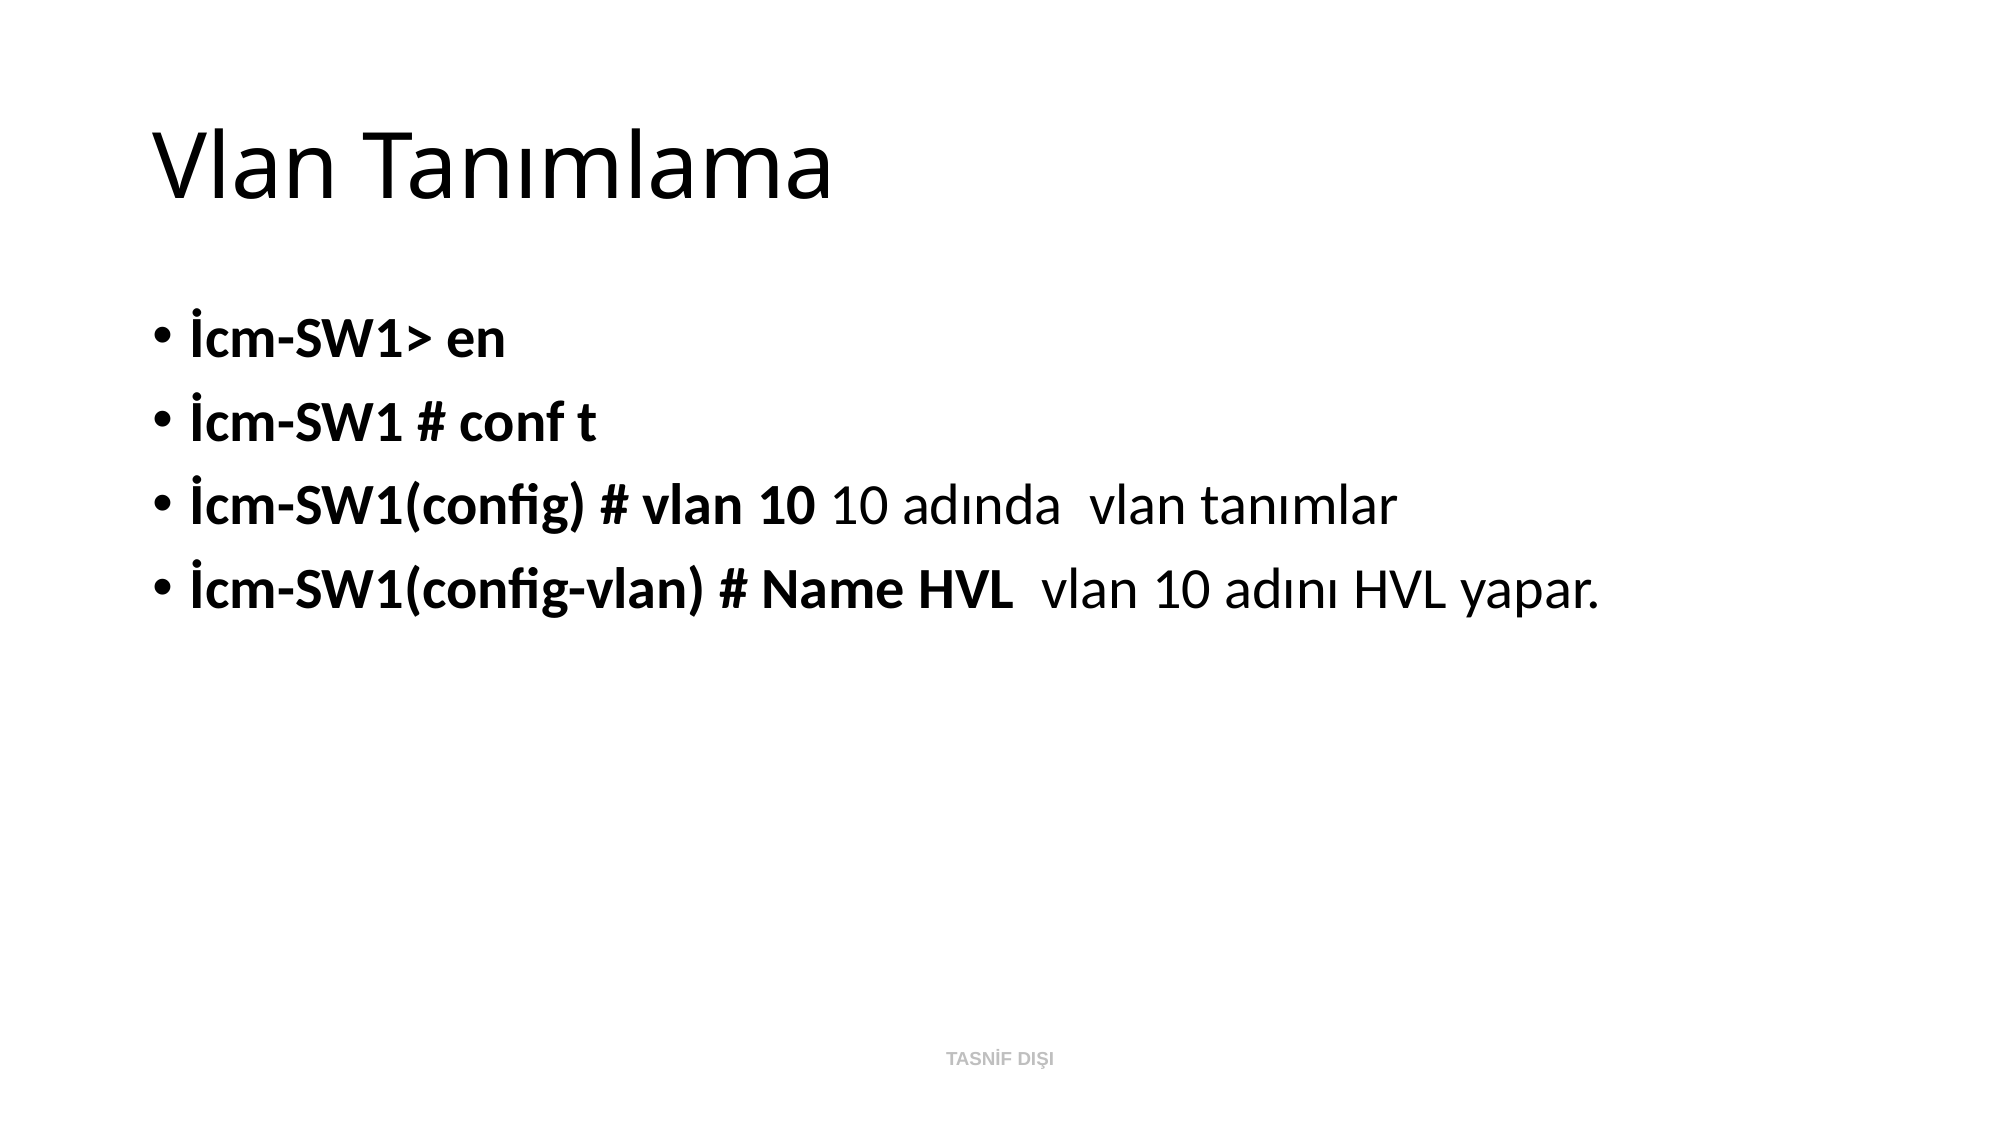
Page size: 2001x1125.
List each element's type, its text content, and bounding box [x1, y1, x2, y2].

list İcm-SW1> en İcm-SW1 # conf t İcm-SW1(config) # vlan 10 10 adında vlan tanımlar İcm-SW1(config-vlan) # Name HVL vlan 10 adını HVL yapar. [137, 299, 1863, 1014]
footer TASNİF DIŞI [0, 1042, 2000, 1103]
title Vlan Tanımlama [137, 59, 1863, 278]
